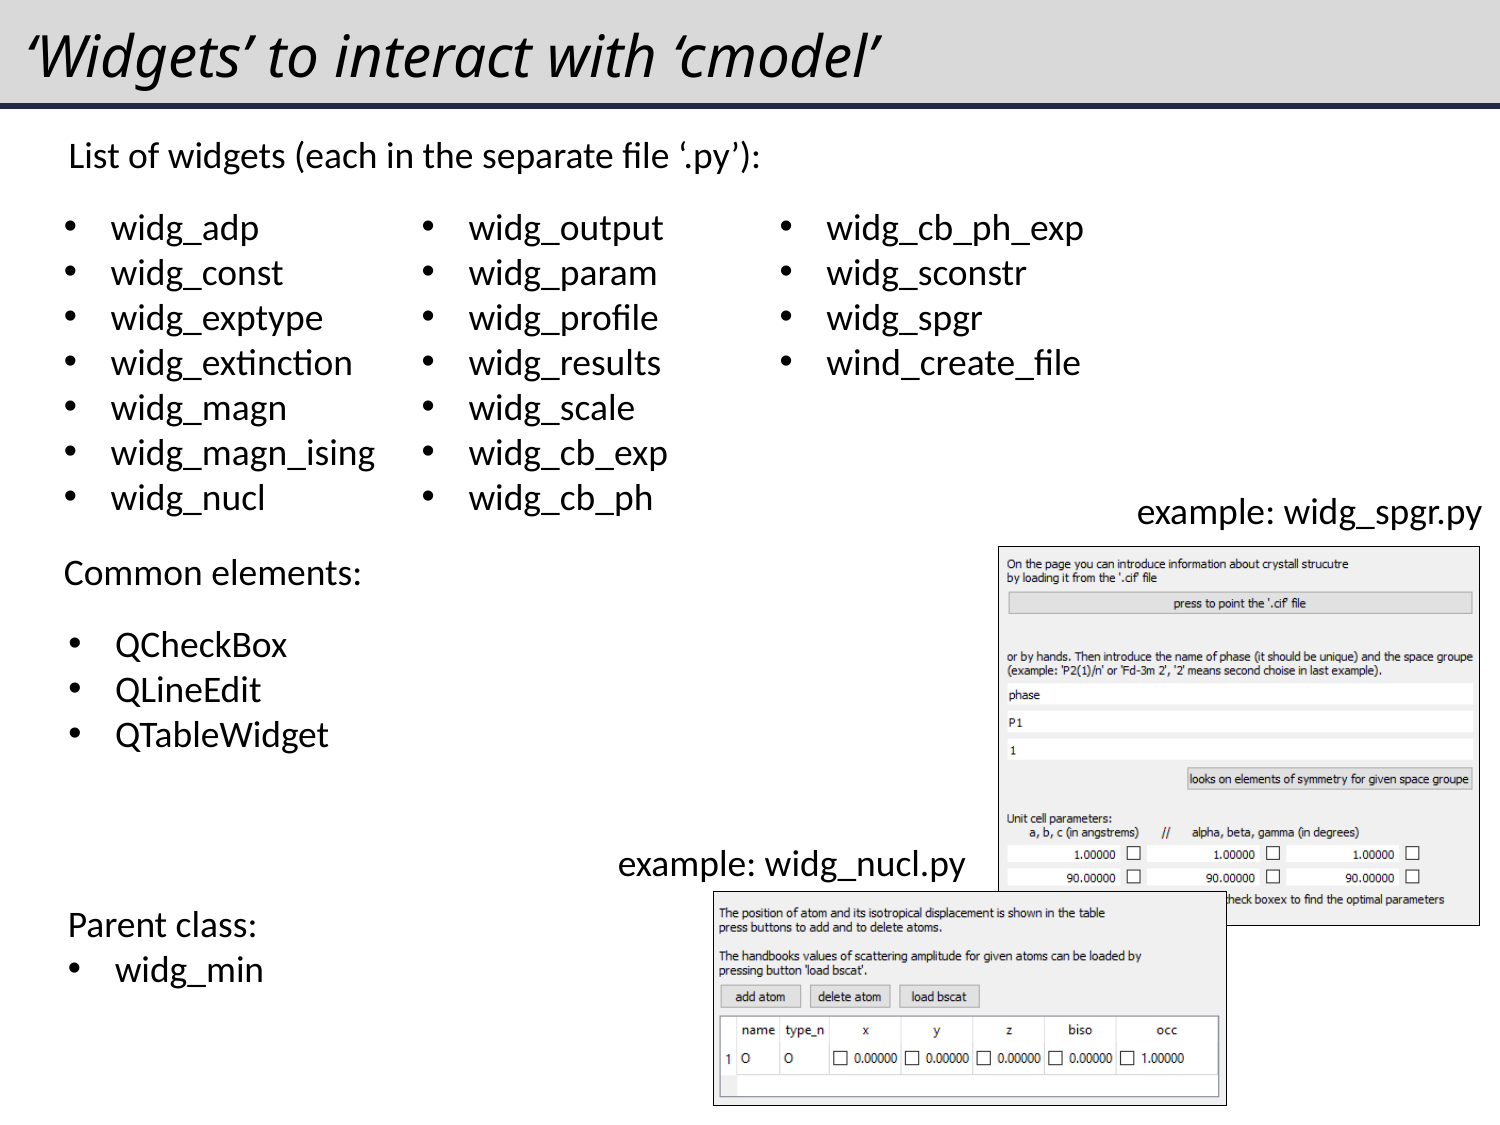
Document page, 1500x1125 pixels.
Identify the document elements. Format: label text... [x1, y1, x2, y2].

text_box List of widgets (each in the separate file ‘.py’): [53, 123, 777, 184]
picture [713, 546, 1480, 1106]
text_box example: widg_spgr.py [1122, 479, 1498, 540]
text_box widg_adp widg_const widg_exptype widg_extinction widg_magn widg_magn_ising widg_nucl widg_output widg_param widg_profile widg_results widg_scale widg_cb_exp widg_cb_ph widg_cb_ph_exp widg_sconstr widg_spgr wind_create_file [49, 195, 1153, 528]
title ‘Widgets’ to interact with ‘cmodel’ [10, 0, 1416, 118]
text_box QCheckBox QLineEdit QTableWidget [53, 612, 345, 763]
text_box Common elements: [49, 540, 632, 601]
text_box example: widg_nucl.py [603, 831, 982, 891]
text_box Parent class: widg_min [53, 892, 288, 998]
